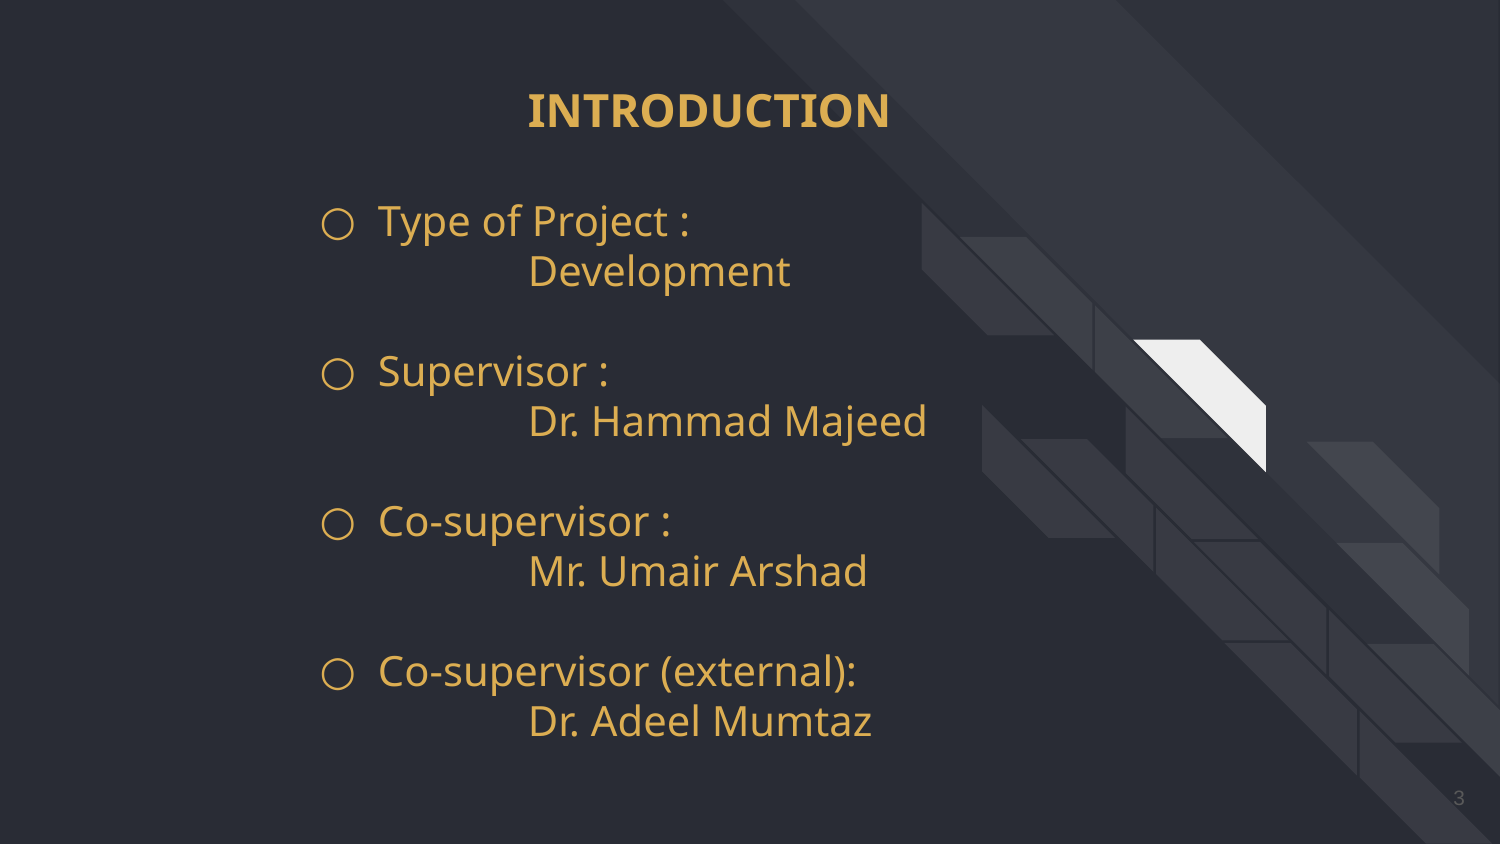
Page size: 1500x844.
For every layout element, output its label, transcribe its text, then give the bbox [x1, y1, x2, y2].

slide_number ‹#› [1389, 764, 1480, 830]
title Type of Project : Development Supervisor : Dr. Hammad Majeed Co-supervisor : Mr. Umair Arshad Co-supervisor (external): Dr. Adeel Mumtaz [212, 215, 998, 778]
title INTRODUCTION [212, 64, 1368, 215]
